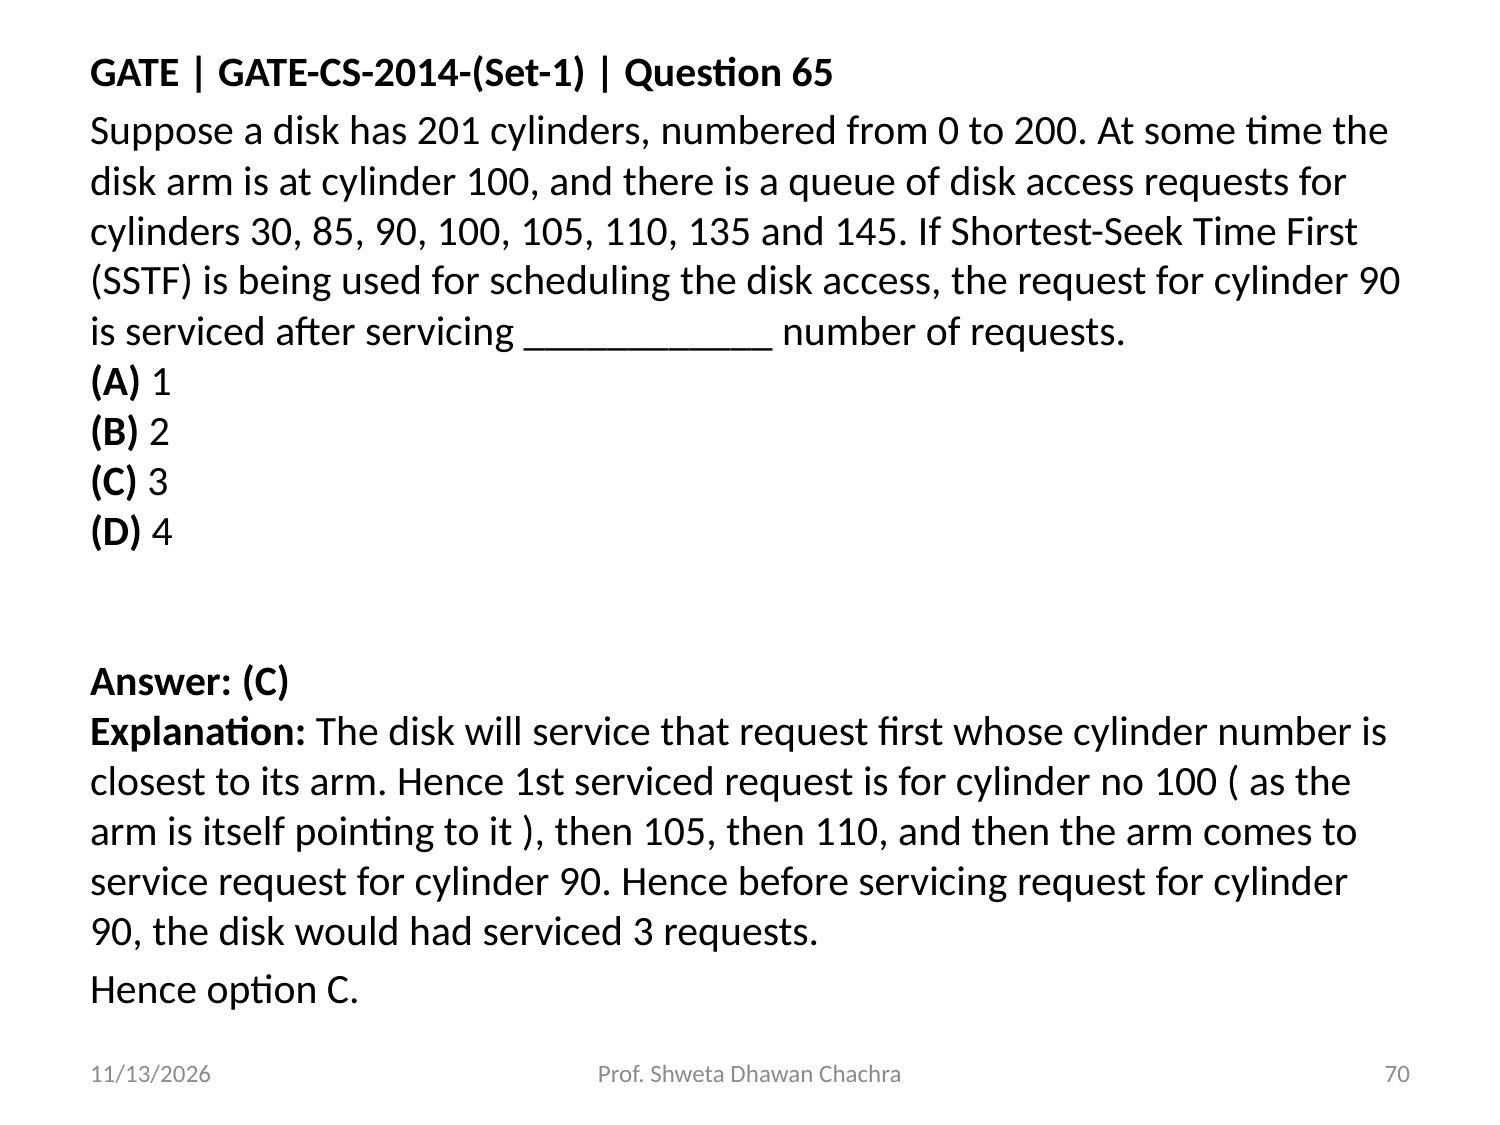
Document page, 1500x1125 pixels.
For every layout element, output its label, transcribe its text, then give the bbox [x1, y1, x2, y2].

footer Prof. Shweta Dhawan Chachra [512, 1042, 988, 1103]
list GATE | GATE-CS-2014-(Set-1) | Question 65 Suppose a disk has 201 cylinders, numbered from 0 to 200. At some time the disk arm is at cylinder 100, and there is a queue of disk access requests for cylinders 30, 85, 90, 100, 105, 110, 135 and 145. If Shortest-Seek Time First (SSTF) is being used for scheduling the disk access, the request for cylinder 90 is serviced after servicing ____________ number of requests. (A) 1 (B) 2 (C) 3 (D) 4 Answer: (C) Explanation: The disk will service that request first whose cylinder number is closest to its arm. Hence 1st serviced request is for cylinder no 100 ( as the arm is itself pointing to it ), then 105, then 110, and then the arm comes to service request for cylinder 90. Hence before servicing request for cylinder 90, the disk would had serviced 3 requests. Hence option C. [75, 37, 1425, 1005]
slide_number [75, 1042, 425, 1103]
slide_number 70 [1074, 1042, 1425, 1103]
